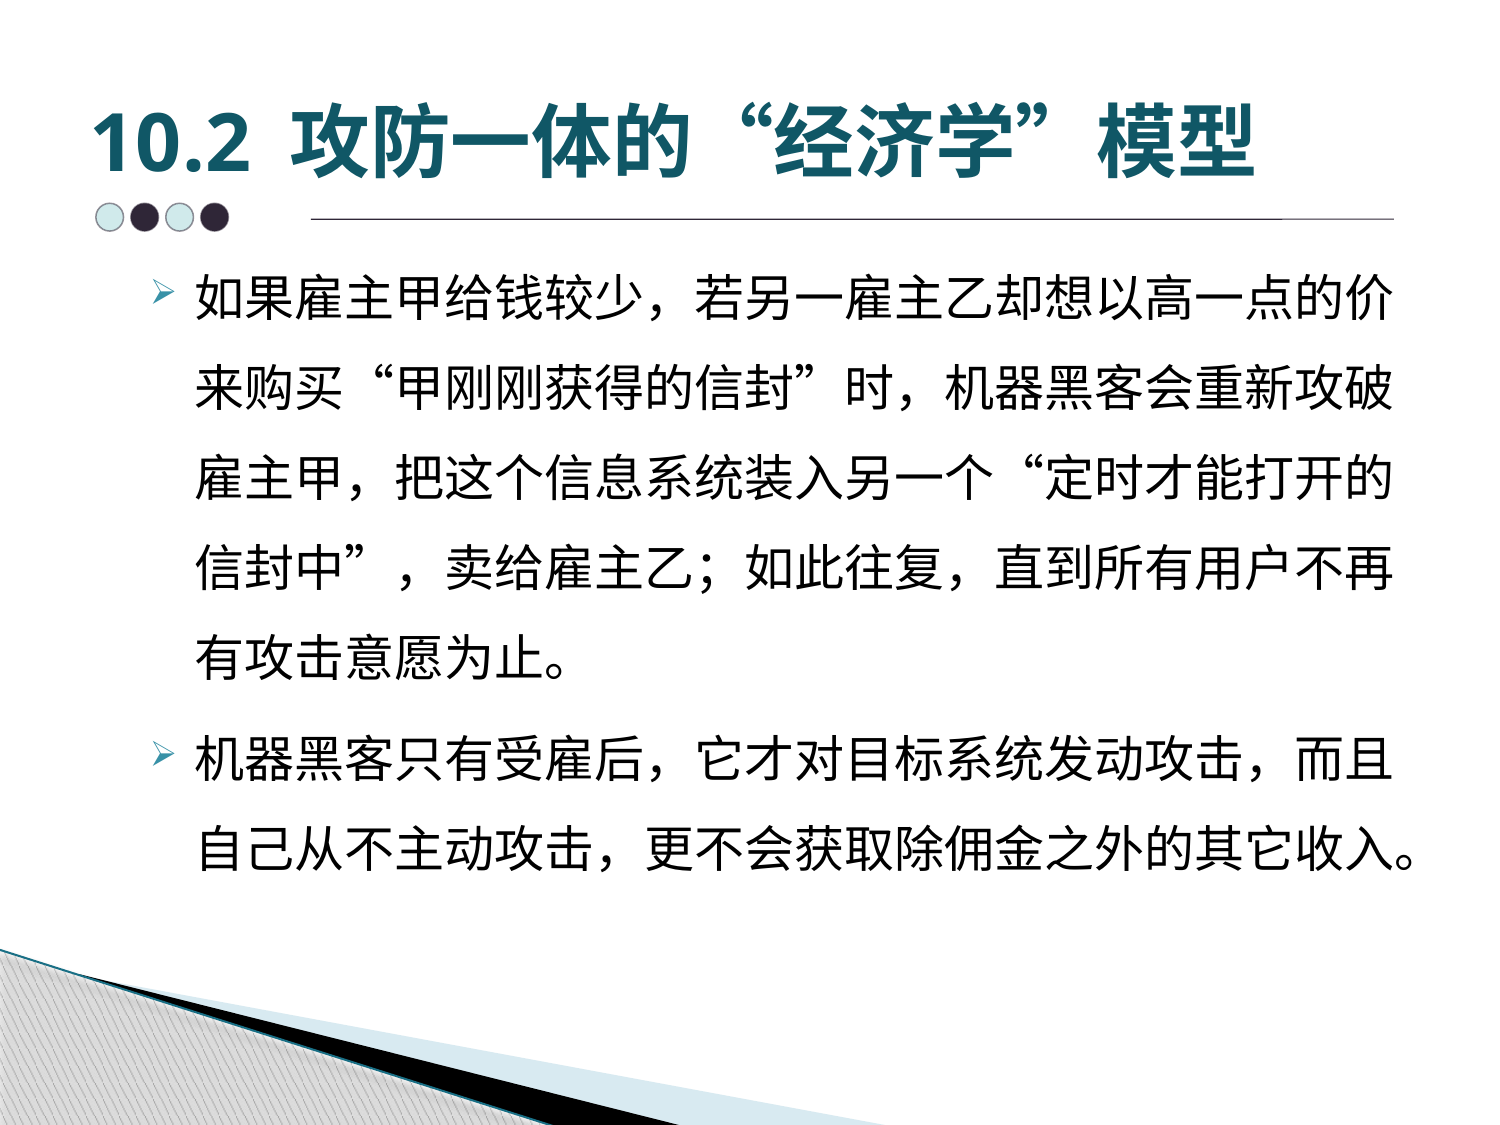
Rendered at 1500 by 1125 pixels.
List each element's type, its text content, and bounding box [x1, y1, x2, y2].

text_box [95, 203, 229, 232]
title 10.2 攻防一体的“经济学”模型 [75, 45, 1425, 157]
list 如果雇主甲给钱较少，若另一雇主乙却想以高一点的价来购买“甲刚刚获得的信封”时，机器黑客会重新攻破雇主甲，把这个信息系统装入另一个“定时才能打开的信封中”，卖给雇主乙；如此往复，直到所有用户不再有攻击意愿为止。 机器黑客只有受雇后，它才对目标系统发动攻击，而且自己从不主动攻击，更不会获取除佣金之外的其它收入。 [75, 157, 1425, 900]
